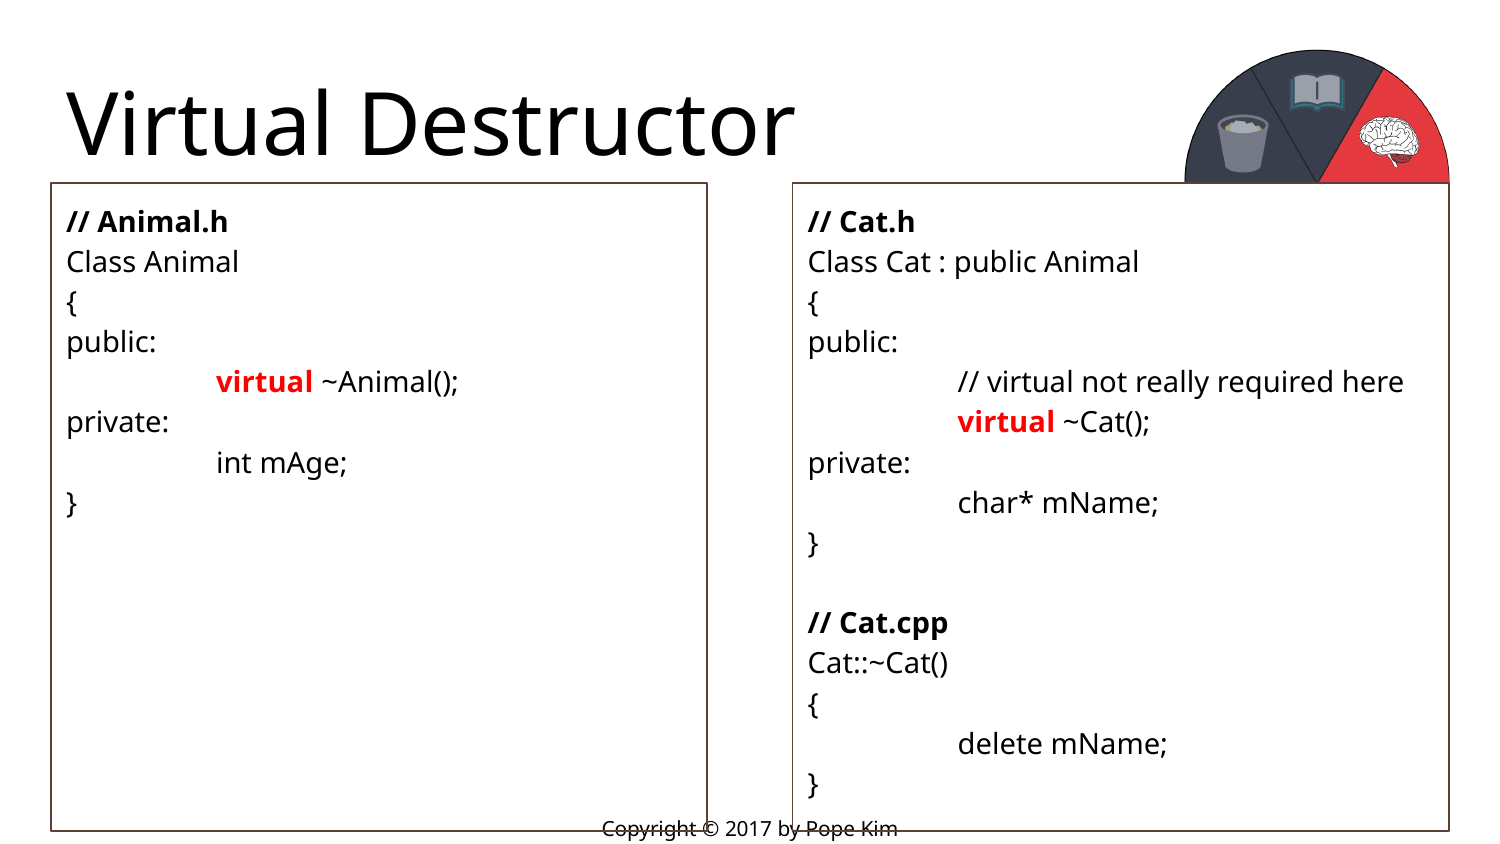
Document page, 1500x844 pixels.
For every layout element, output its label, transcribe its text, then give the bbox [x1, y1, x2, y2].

list // Cat.h Class Cat : public Animal { public: // virtual not really required here virtual ~Cat(); private: char* mName; } // Cat.cpp Cat::~Cat() { delete mName; } [792, 182, 1449, 832]
list // Animal.h Class Animal { public: virtual ~Animal(); private: int mAge; } [51, 182, 708, 832]
picture [1134, 0, 1500, 183]
title Virtual Destructor [51, 51, 1449, 189]
